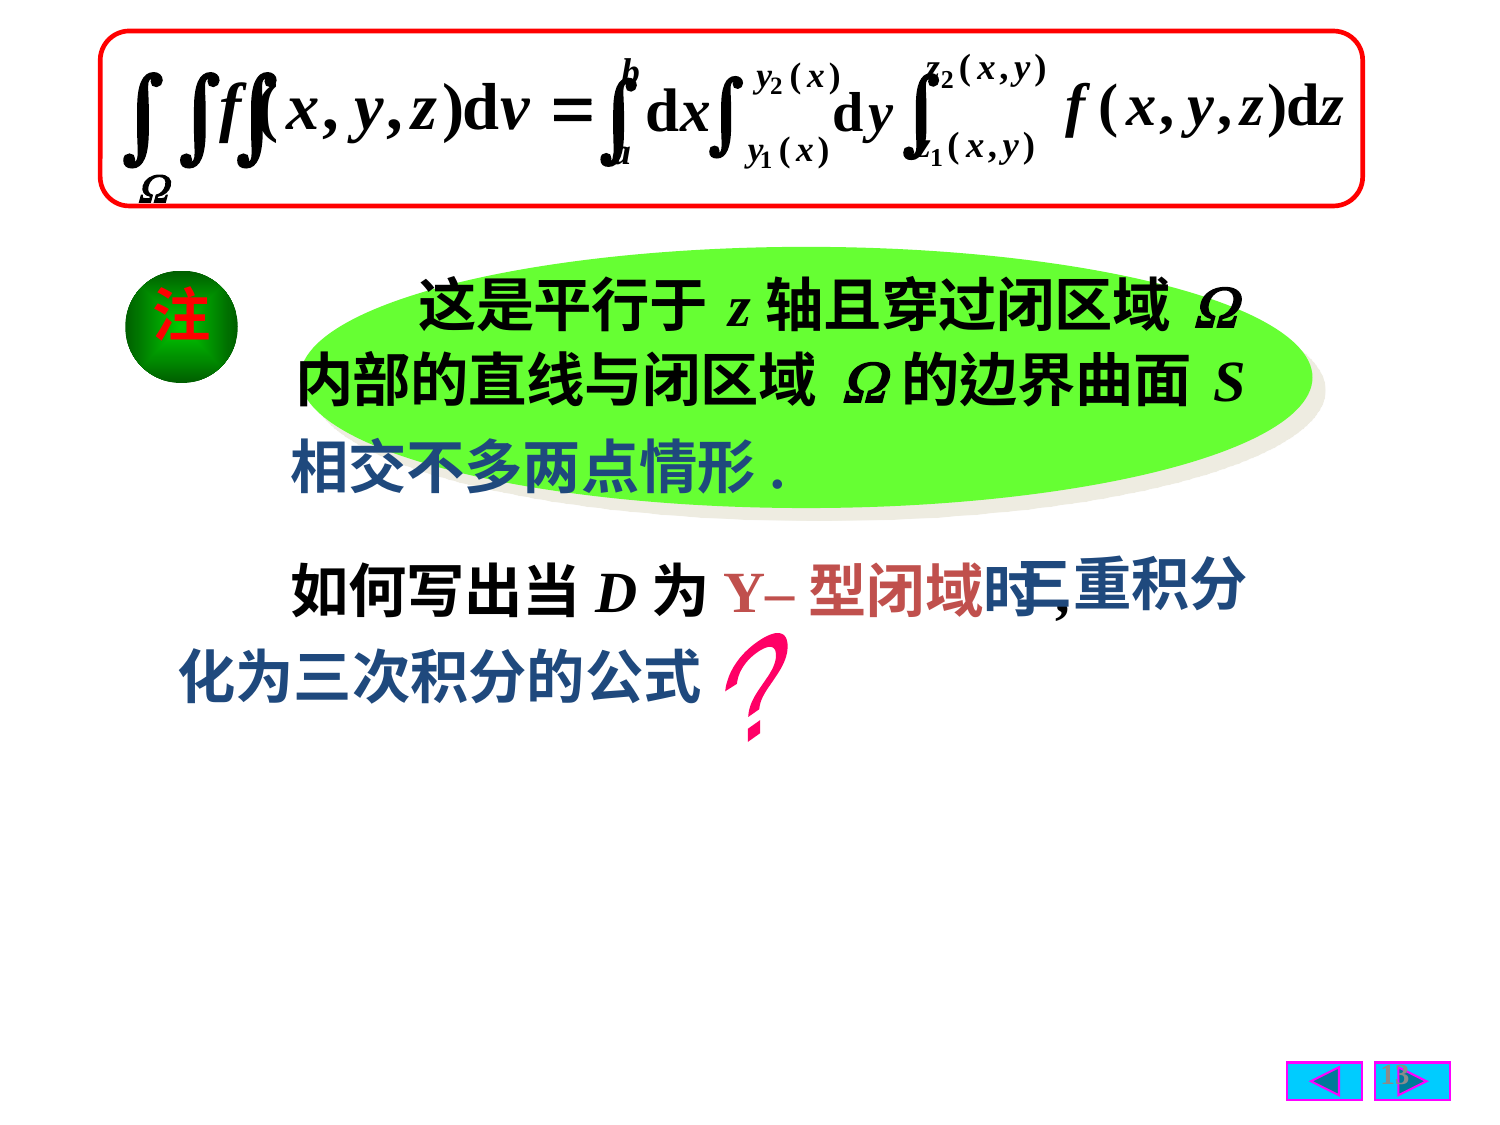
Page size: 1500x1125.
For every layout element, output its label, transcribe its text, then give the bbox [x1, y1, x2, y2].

text_box [100, 30, 1363, 206]
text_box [124, 270, 288, 384]
text_box 相交不多两点情形. [275, 422, 1026, 508]
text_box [109, 55, 592, 209]
text_box 如何写出当D为Y–型闭域时, [275, 533, 1063, 632]
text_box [587, 49, 711, 171]
text_box [512, 246, 1100, 271]
slide_number 13 [1074, 1042, 1425, 1103]
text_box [416, 272, 1251, 346]
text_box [299, 349, 1270, 421]
text_box [313, 295, 411, 348]
text_box 化为三次积分的公式 [162, 633, 1013, 718]
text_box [712, 50, 901, 174]
text_box [1026, 316, 1313, 496]
text_box 三重积分 [1000, 539, 1322, 625]
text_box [890, 45, 1351, 173]
